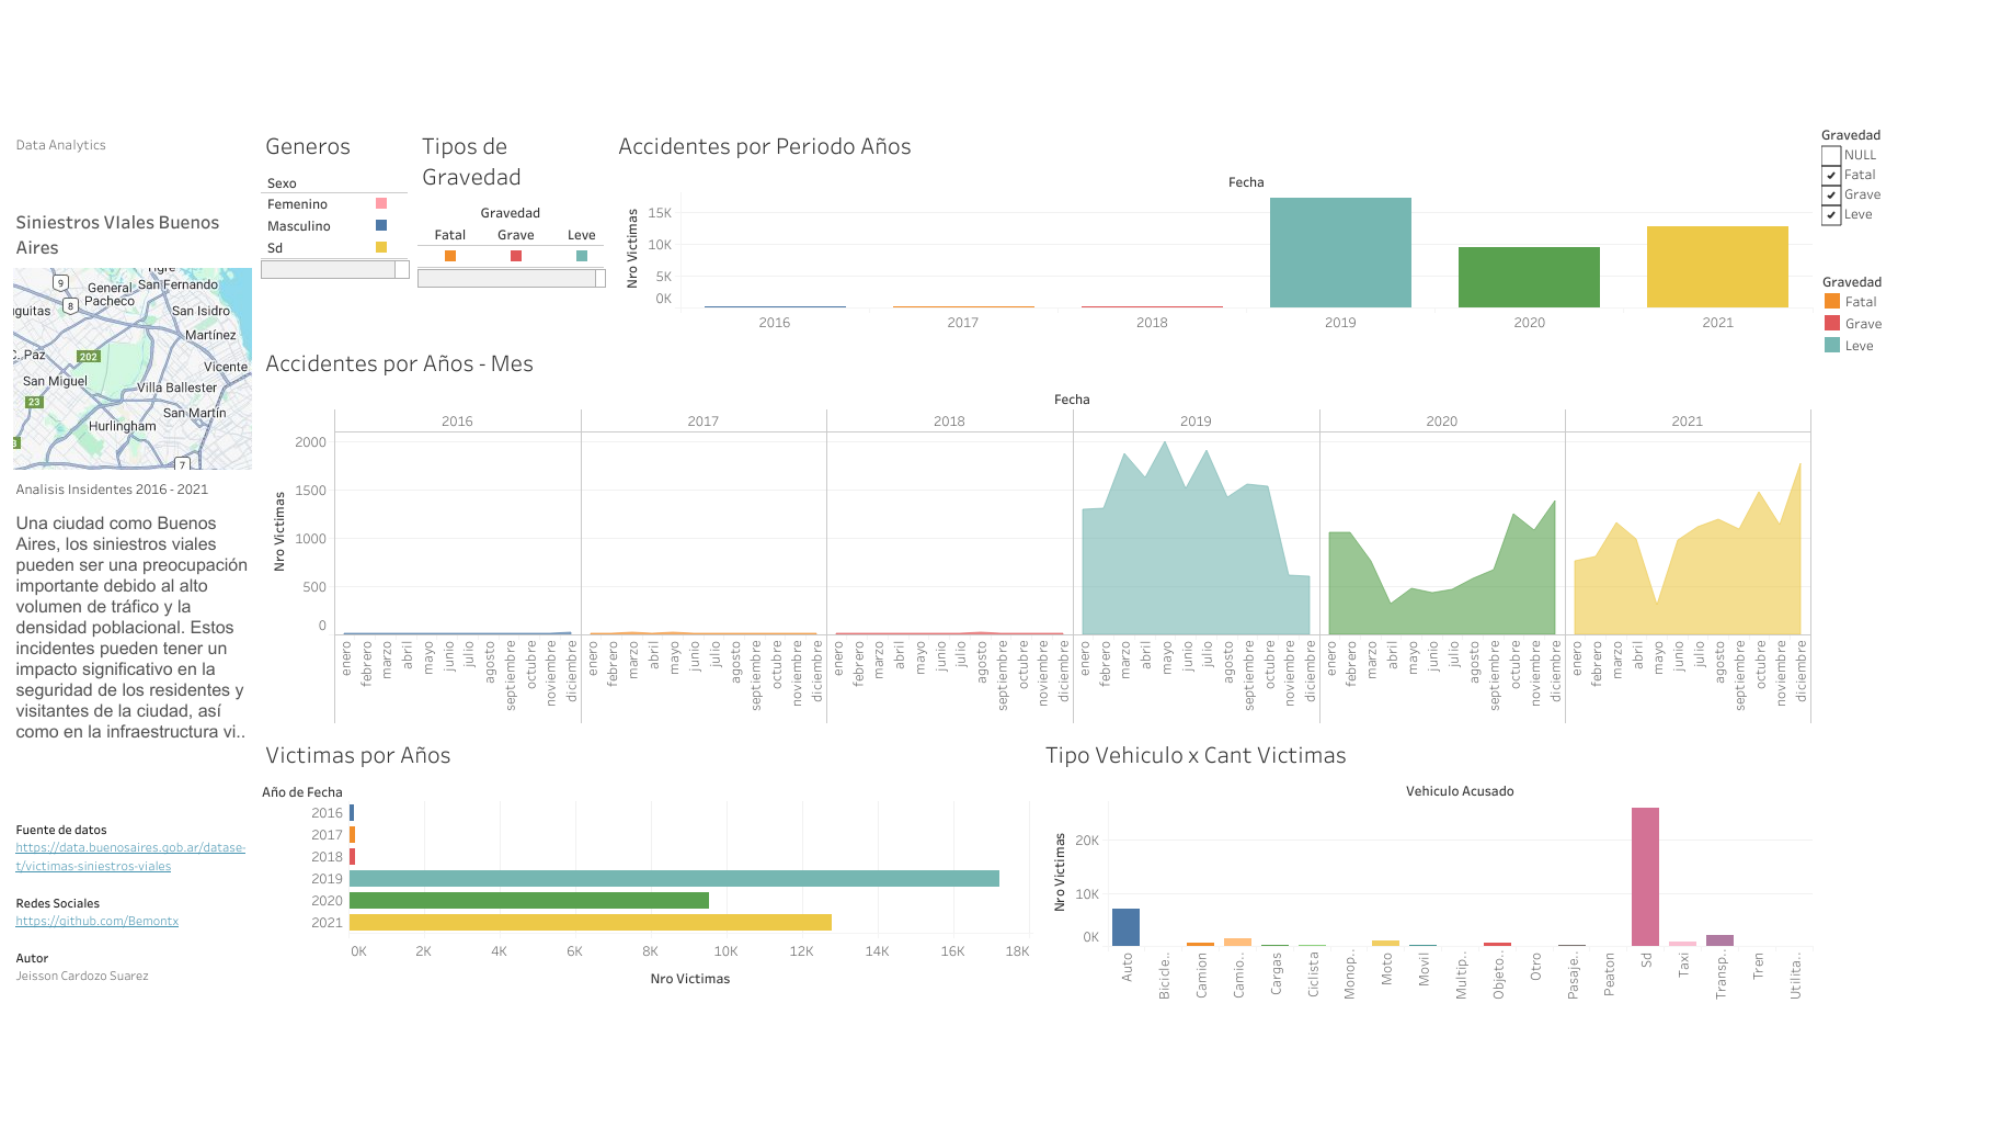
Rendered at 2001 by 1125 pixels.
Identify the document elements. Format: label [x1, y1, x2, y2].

picture [0, 110, 2000, 1014]
